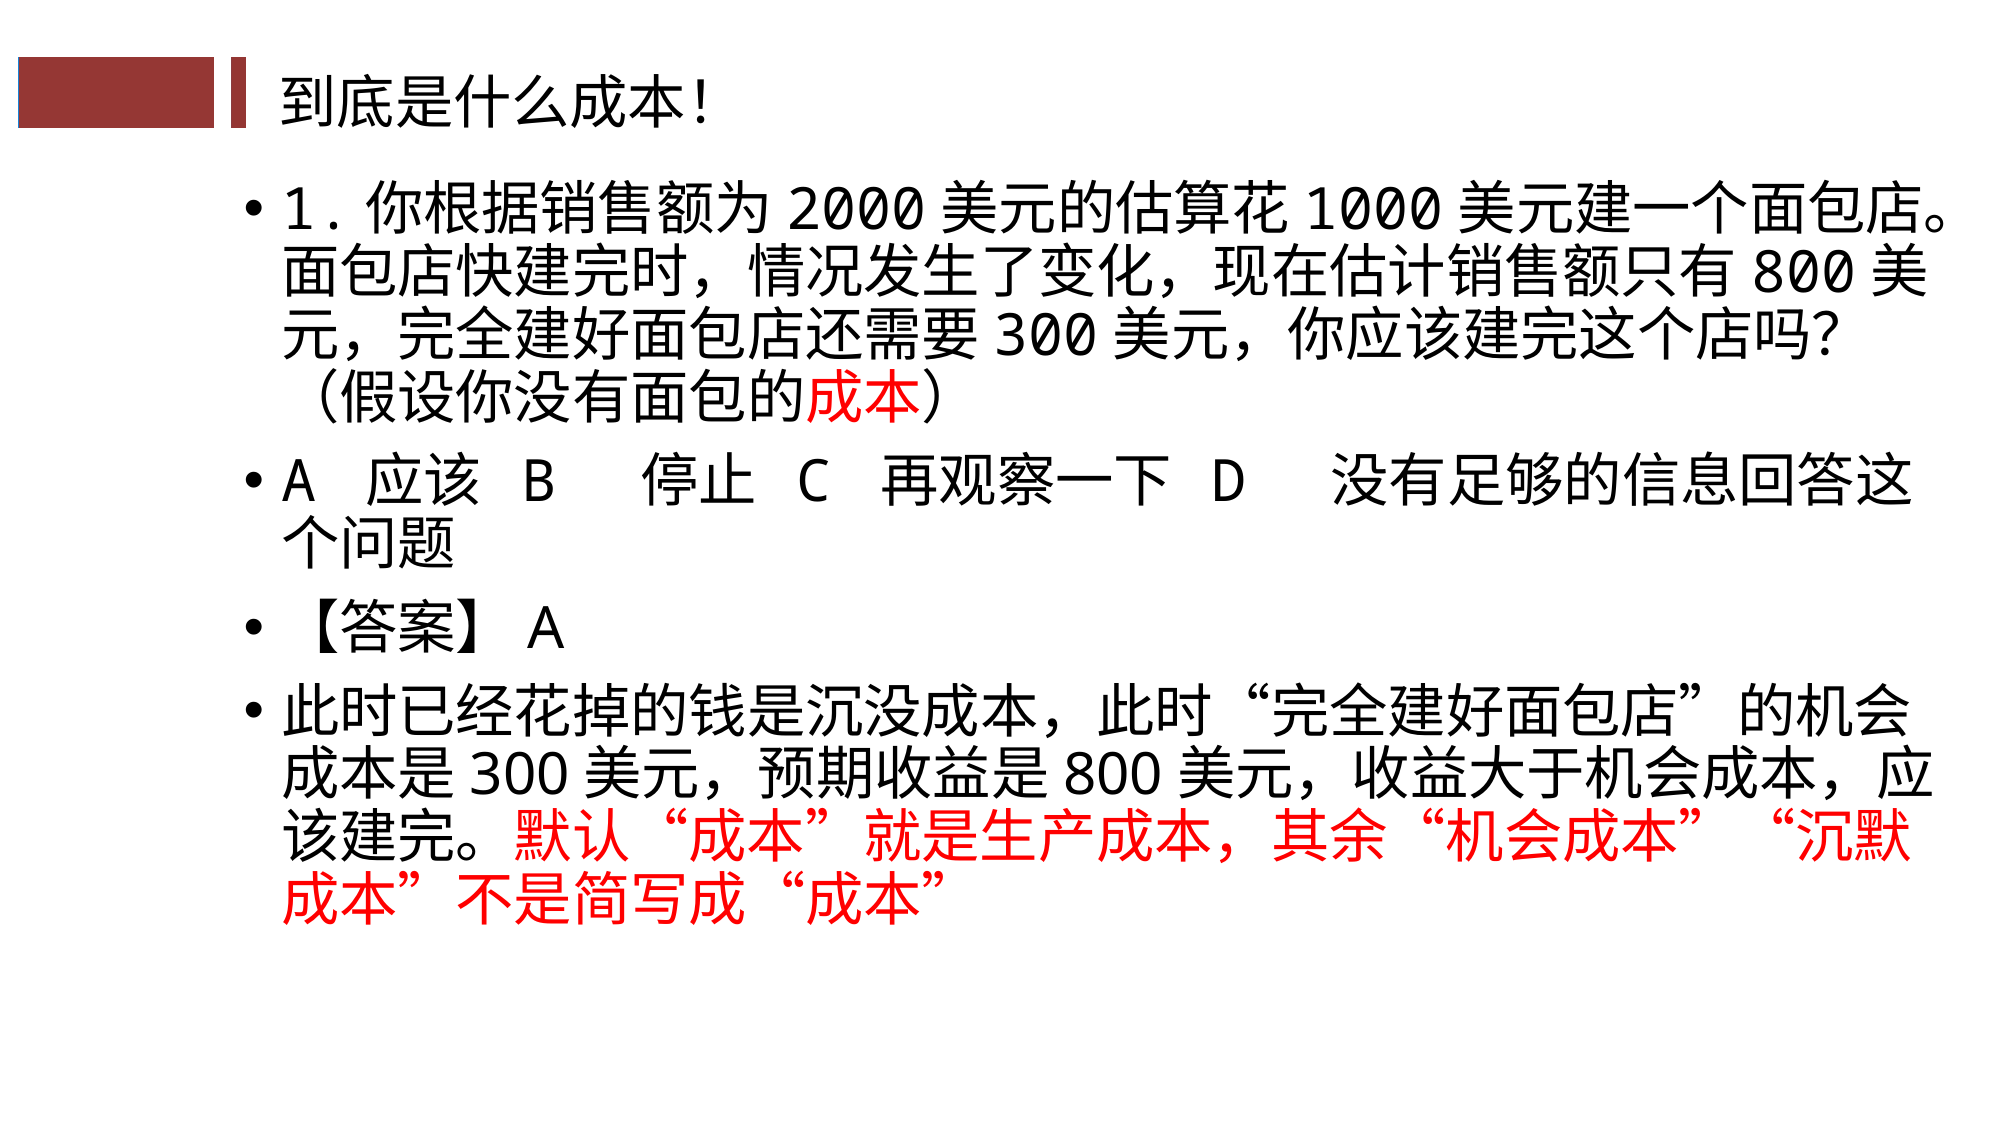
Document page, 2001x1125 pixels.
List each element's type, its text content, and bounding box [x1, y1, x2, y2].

picture [18, 57, 214, 128]
picture [231, 57, 246, 128]
list 1.你根据销售额为2000美元的估算花1000美元建一个面包店。面包店快建完时，情况发生了变化，现在估计销售额只有800美元，完全建好面包店还需要300美元，你应该建完这个店吗？（假设你没有面包的成本） A 应该 B 停止 C 再观察一下 D 没有足够的信息回答这个问题 【答案】A 此时已经花掉的钱是沉没成本，此时“完全建好面包店”的机会成本是300美元，预期收益是800美元，收益大于机会成本，应该建完。默认“成本”就是生产成本，其余“机会成本”“沉默成本”不是简写成“成本” [228, 171, 1954, 975]
text_box 到底是什么成本！ [263, 57, 882, 143]
